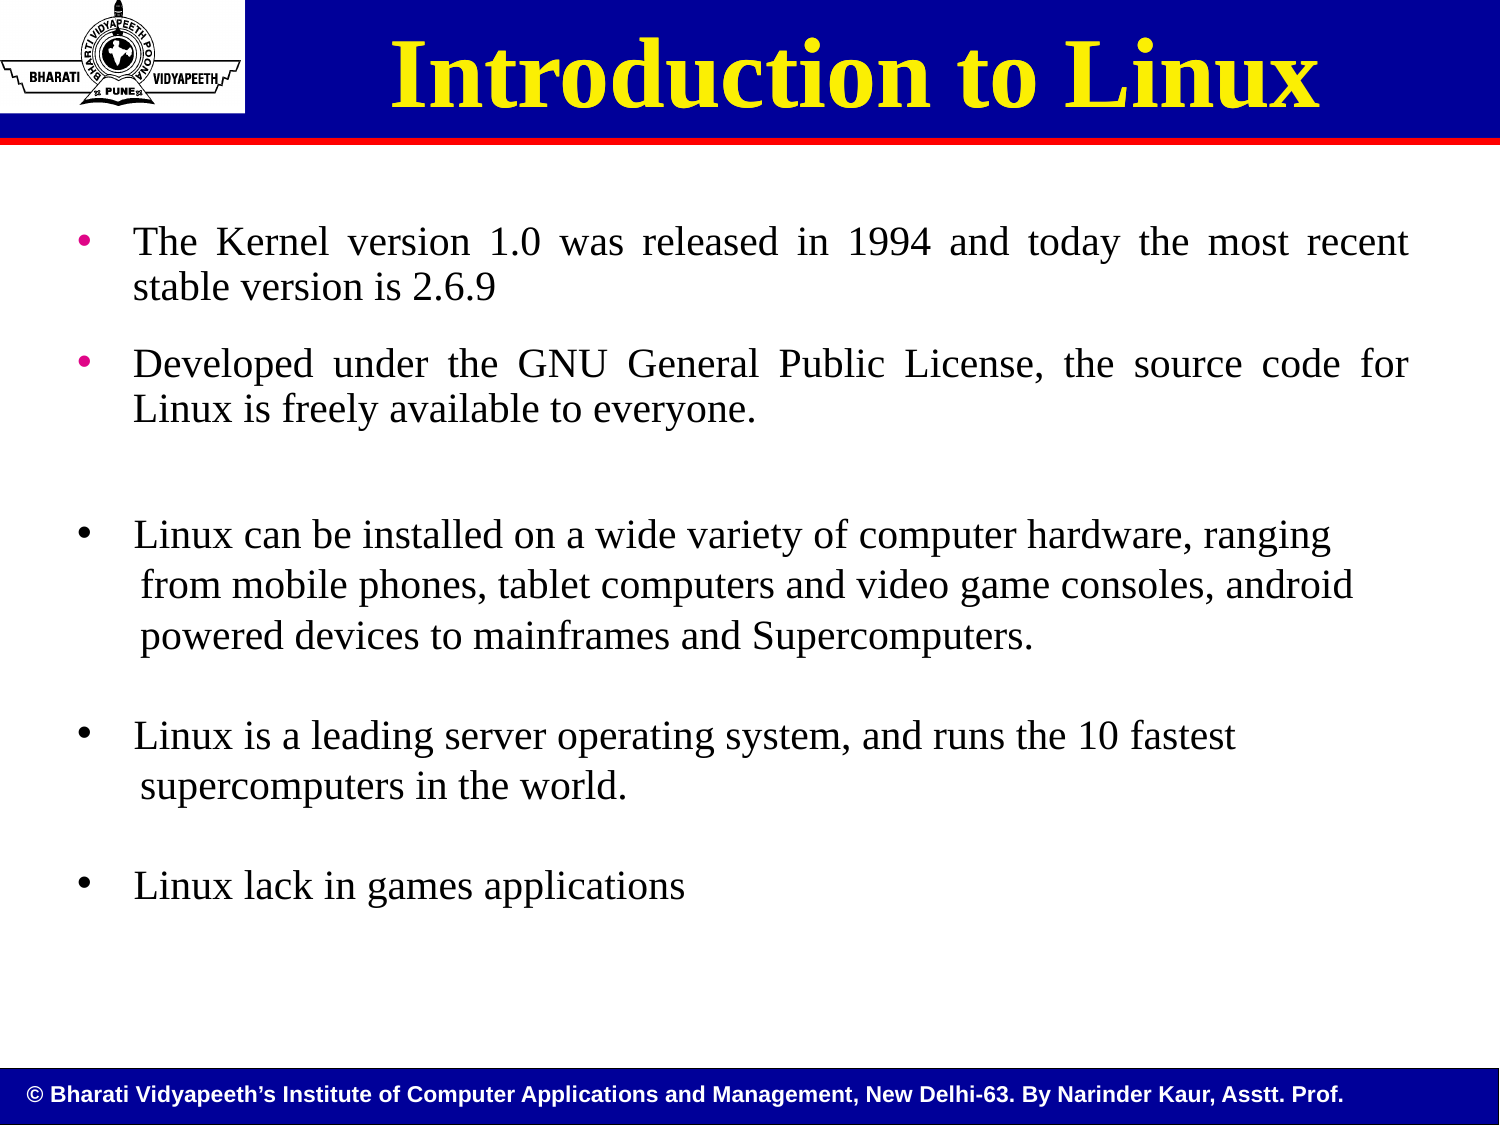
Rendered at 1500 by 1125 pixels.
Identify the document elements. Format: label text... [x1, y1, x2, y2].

text_box The Kernel version 1.0 was released in 1994 and today the most recent stable version is 2.6.9 Developed under the GNU General Public License, the source code for Linux is freely available to everyone. Linux can be installed on a wide variety of computer hardware, ranging from mobile phones, tablet computers and video game consoles, android powered devices to mainframes and Supercomputers. Linux is a leading server operating system, and runs the 10 fastest supercomputers in the world. Linux lack in games applications [62, 212, 1425, 992]
text_box Introduction to Linux [312, 0, 1375, 113]
picture [0, 0, 241, 106]
